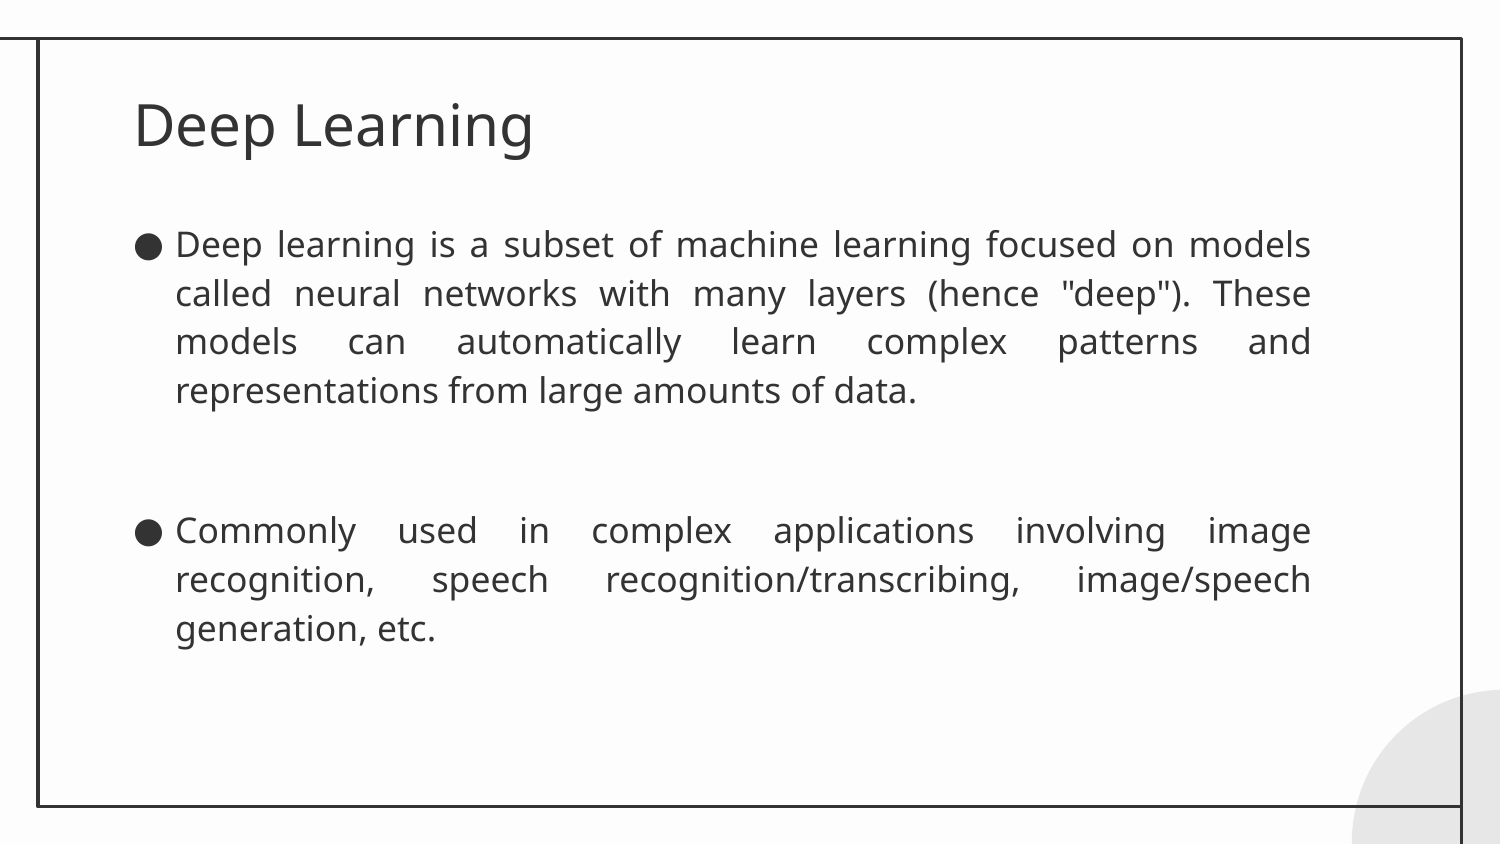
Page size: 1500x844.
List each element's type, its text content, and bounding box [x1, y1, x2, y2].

title Deep Learning [118, 72, 1382, 167]
subtitle Deep learning is a subset of machine learning focused on models called neural networks with many layers (hence "deep"). These models can automatically learn complex patterns and representations from large amounts of data. Commonly used in complex applications involving image recognition, speech recognition/transcribing, image/speech generation, etc. [118, 200, 1328, 732]
